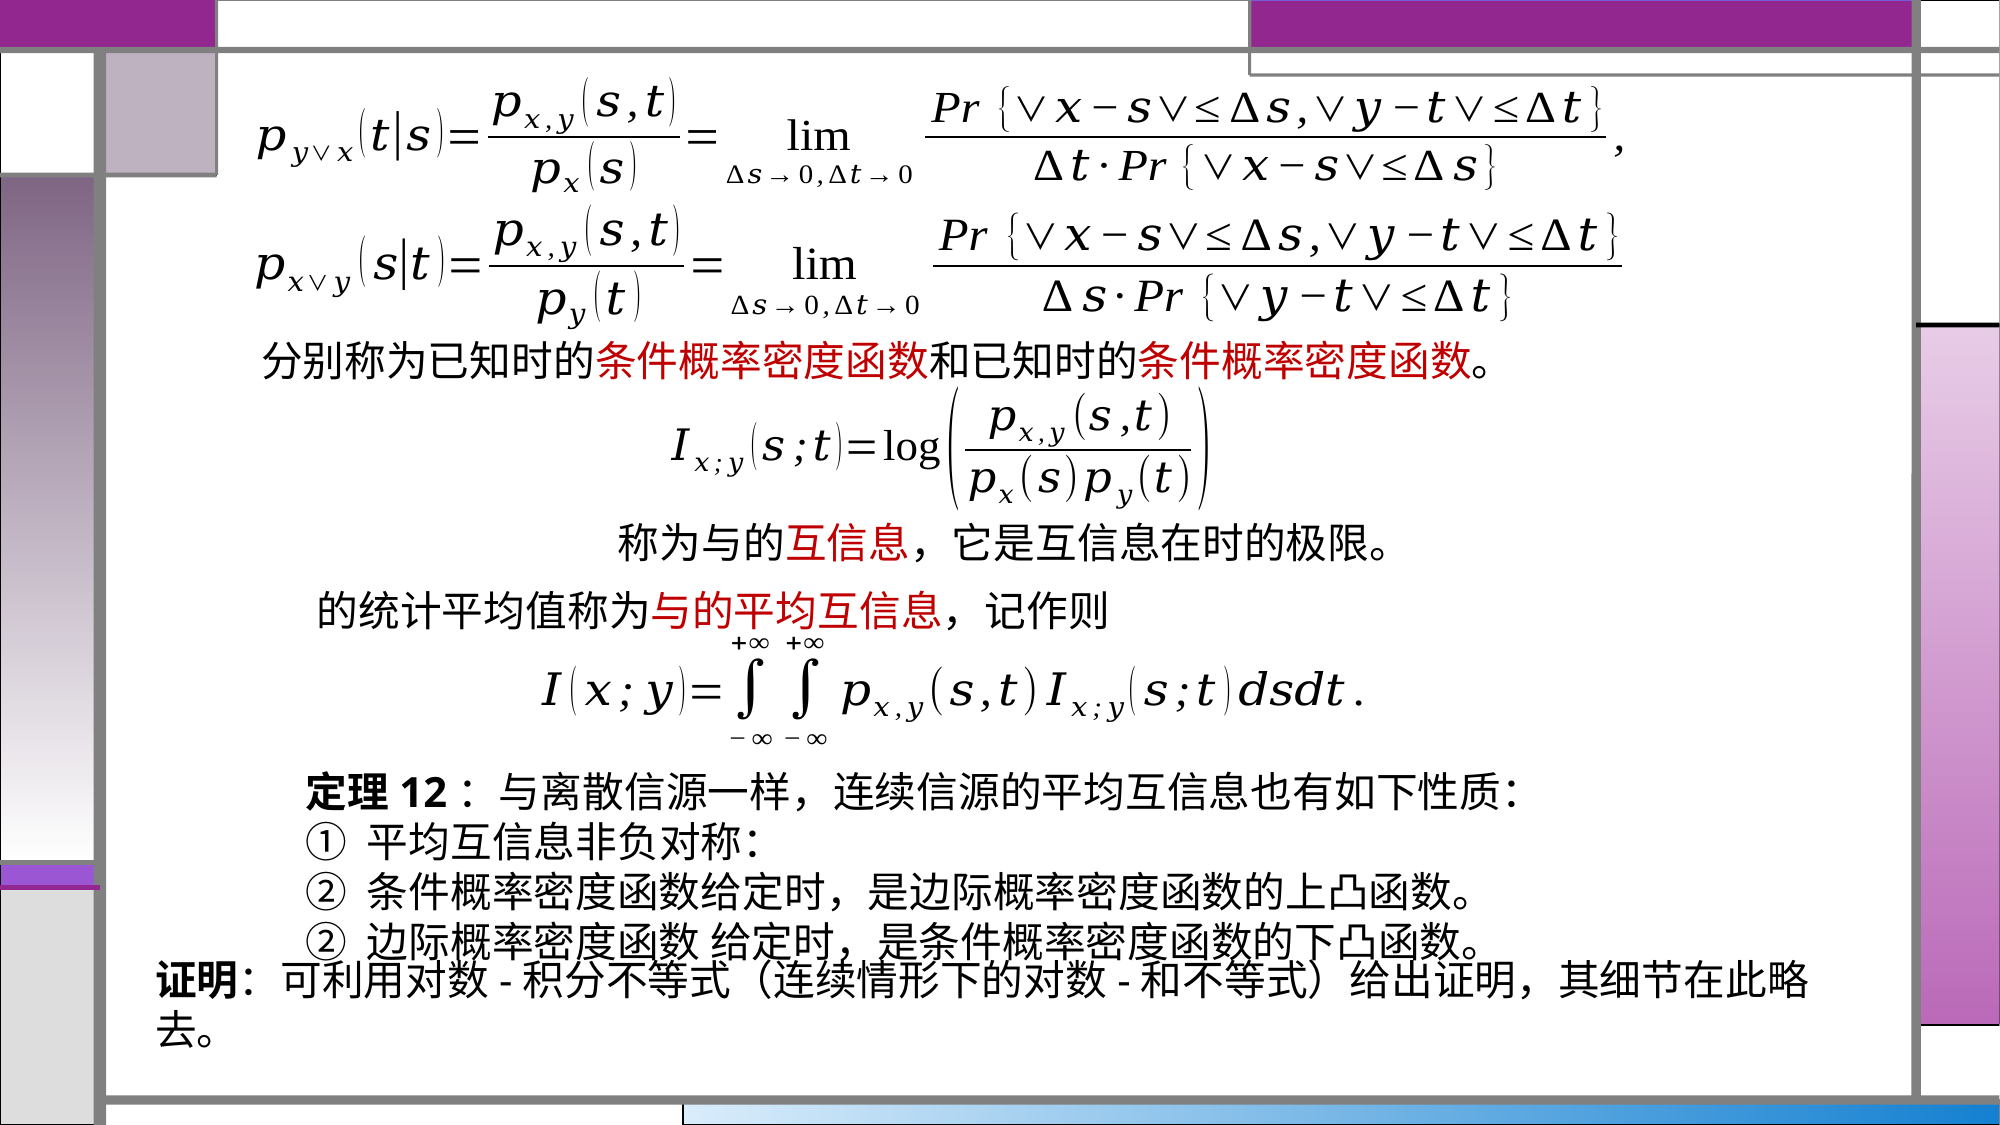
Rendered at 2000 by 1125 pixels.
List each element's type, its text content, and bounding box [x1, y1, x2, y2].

text_box 证明：可利用对数-积分不等式（连续情形下的对数-和不等式）给出证明，其细节在此略去。 [125, 946, 1839, 1062]
